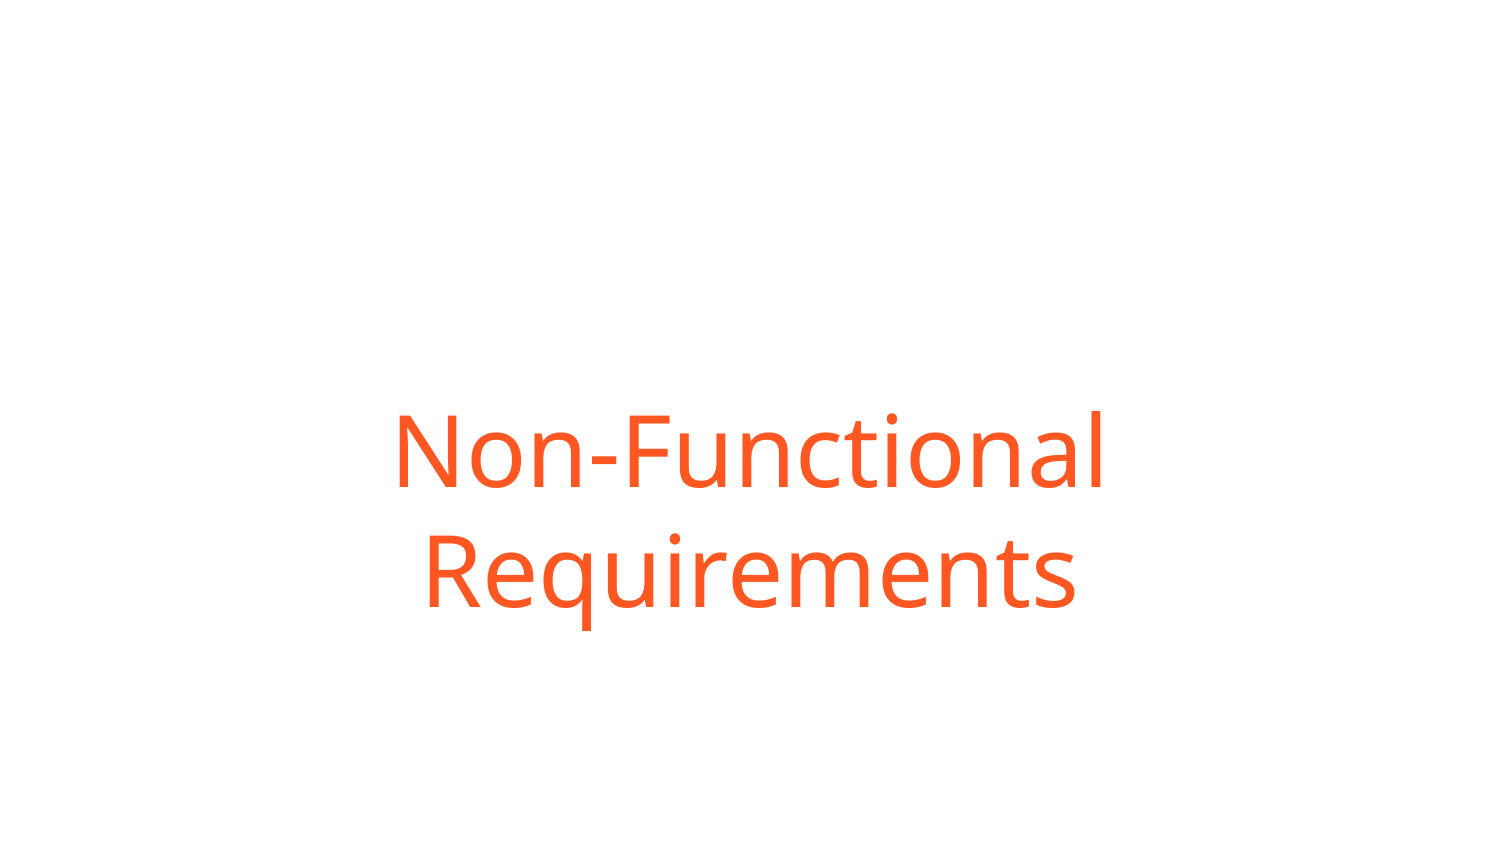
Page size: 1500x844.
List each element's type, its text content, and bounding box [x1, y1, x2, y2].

title Non-Functional Requirements [51, 72, 1449, 781]
